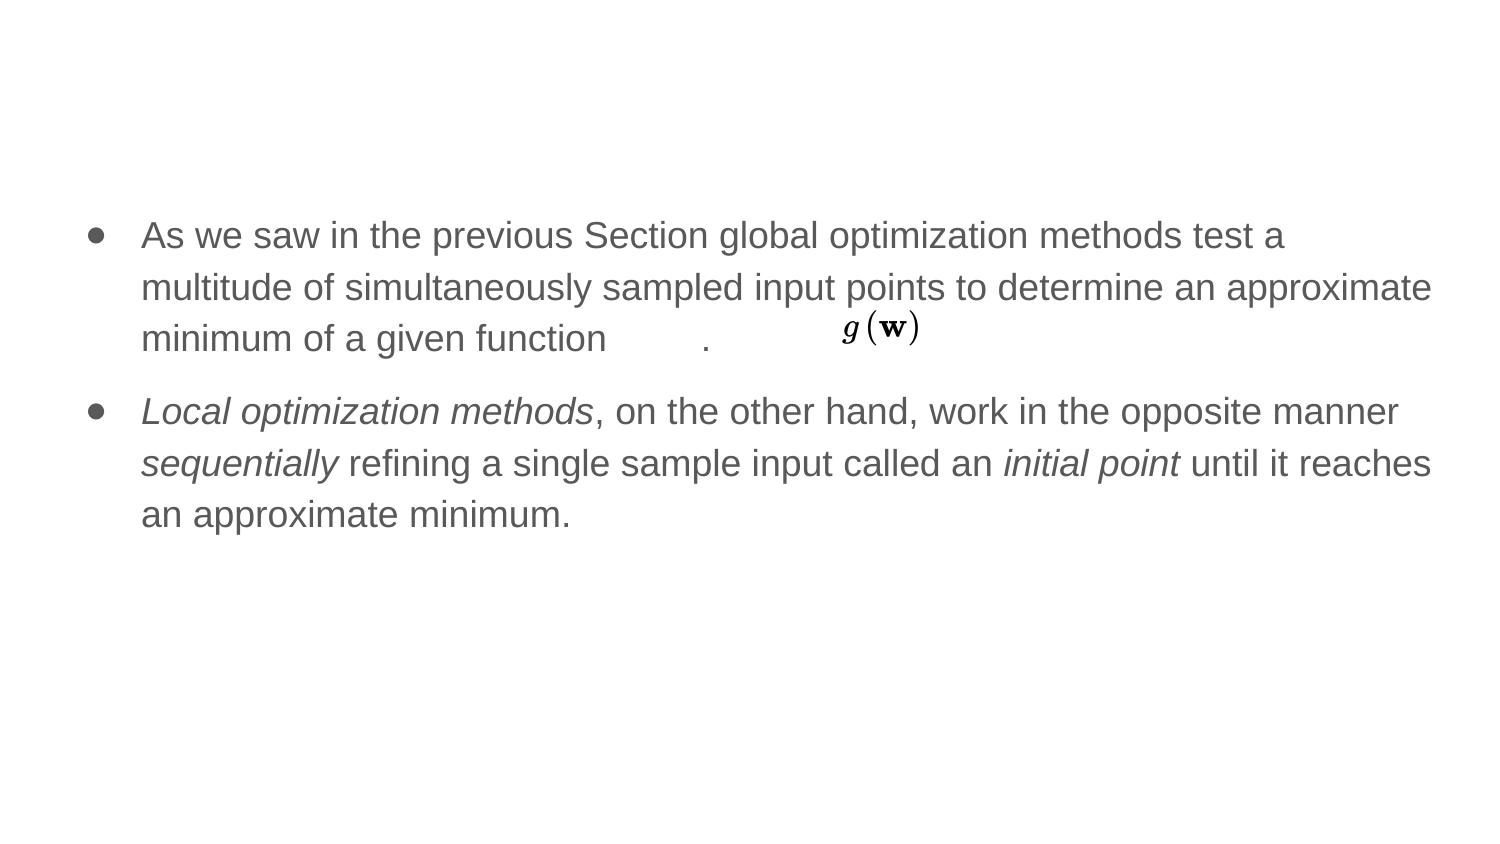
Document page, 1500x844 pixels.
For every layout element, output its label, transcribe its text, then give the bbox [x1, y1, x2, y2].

picture [841, 307, 921, 350]
list As we saw in the previous Section global optimization methods test a multitude of simultaneously sampled input points to determine an approximate minimum of a given function . Local optimization methods, on the other hand, work in the opposite manner sequentially refining a single sample input called an initial point until it reaches an approximate minimum. [51, 189, 1449, 750]
